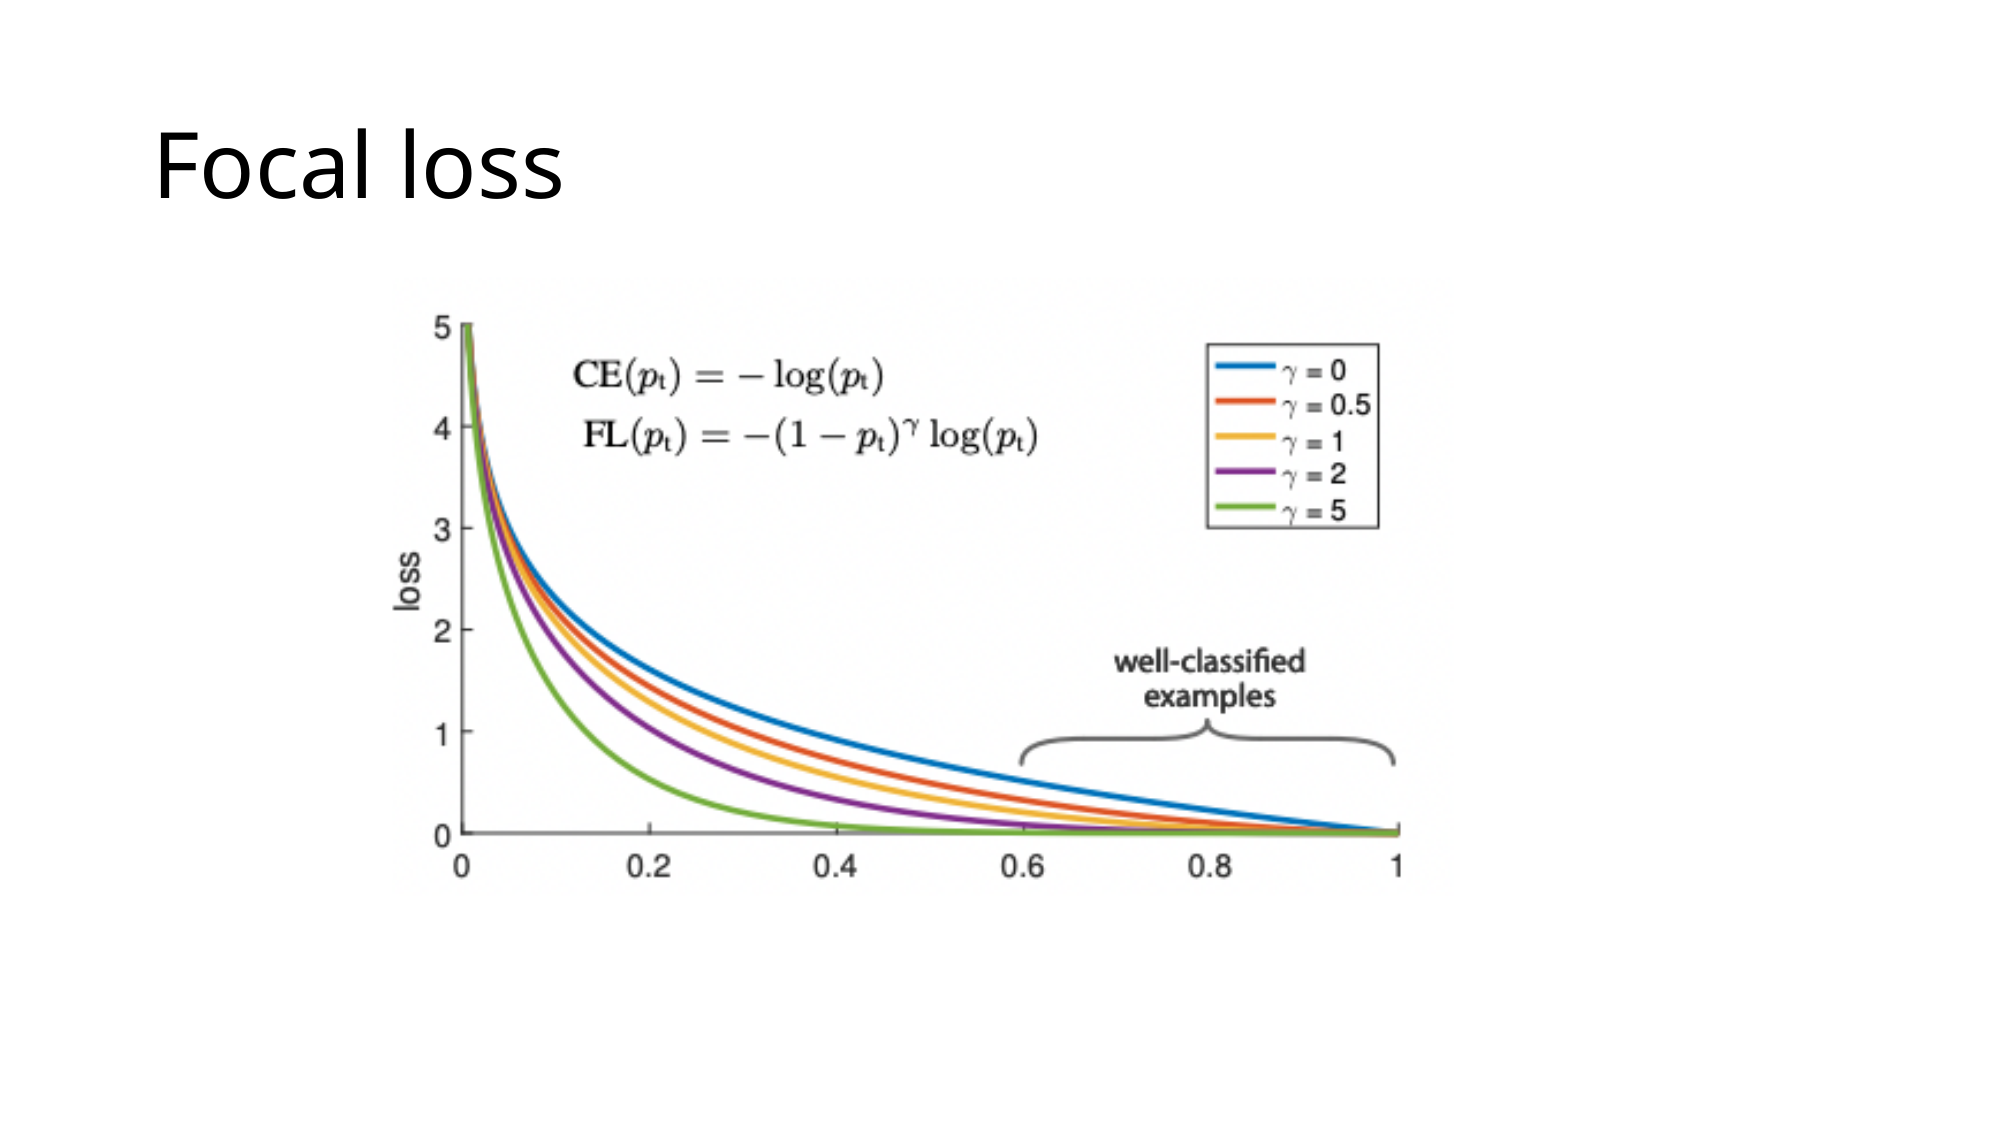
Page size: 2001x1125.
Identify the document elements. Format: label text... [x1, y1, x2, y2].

title Focal loss [137, 59, 1863, 278]
picture [392, 277, 1454, 896]
